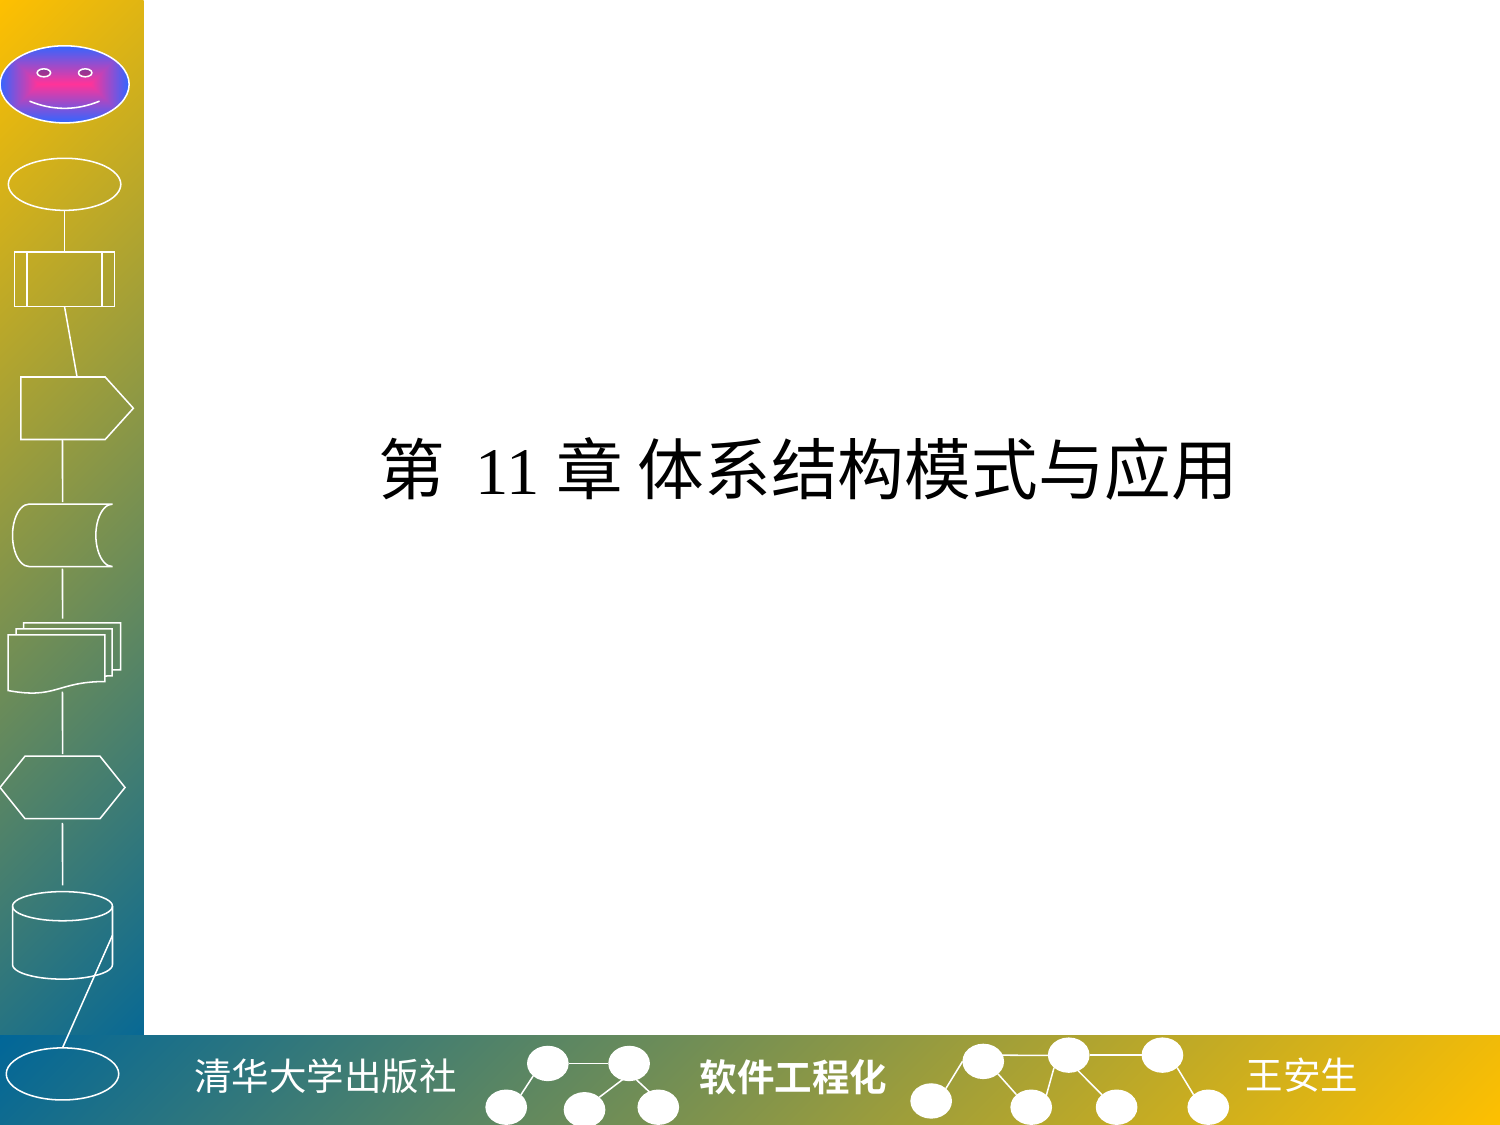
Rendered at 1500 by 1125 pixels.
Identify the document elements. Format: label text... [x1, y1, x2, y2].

title 第 11章 体系结构模式与应用 [207, 346, 1410, 589]
